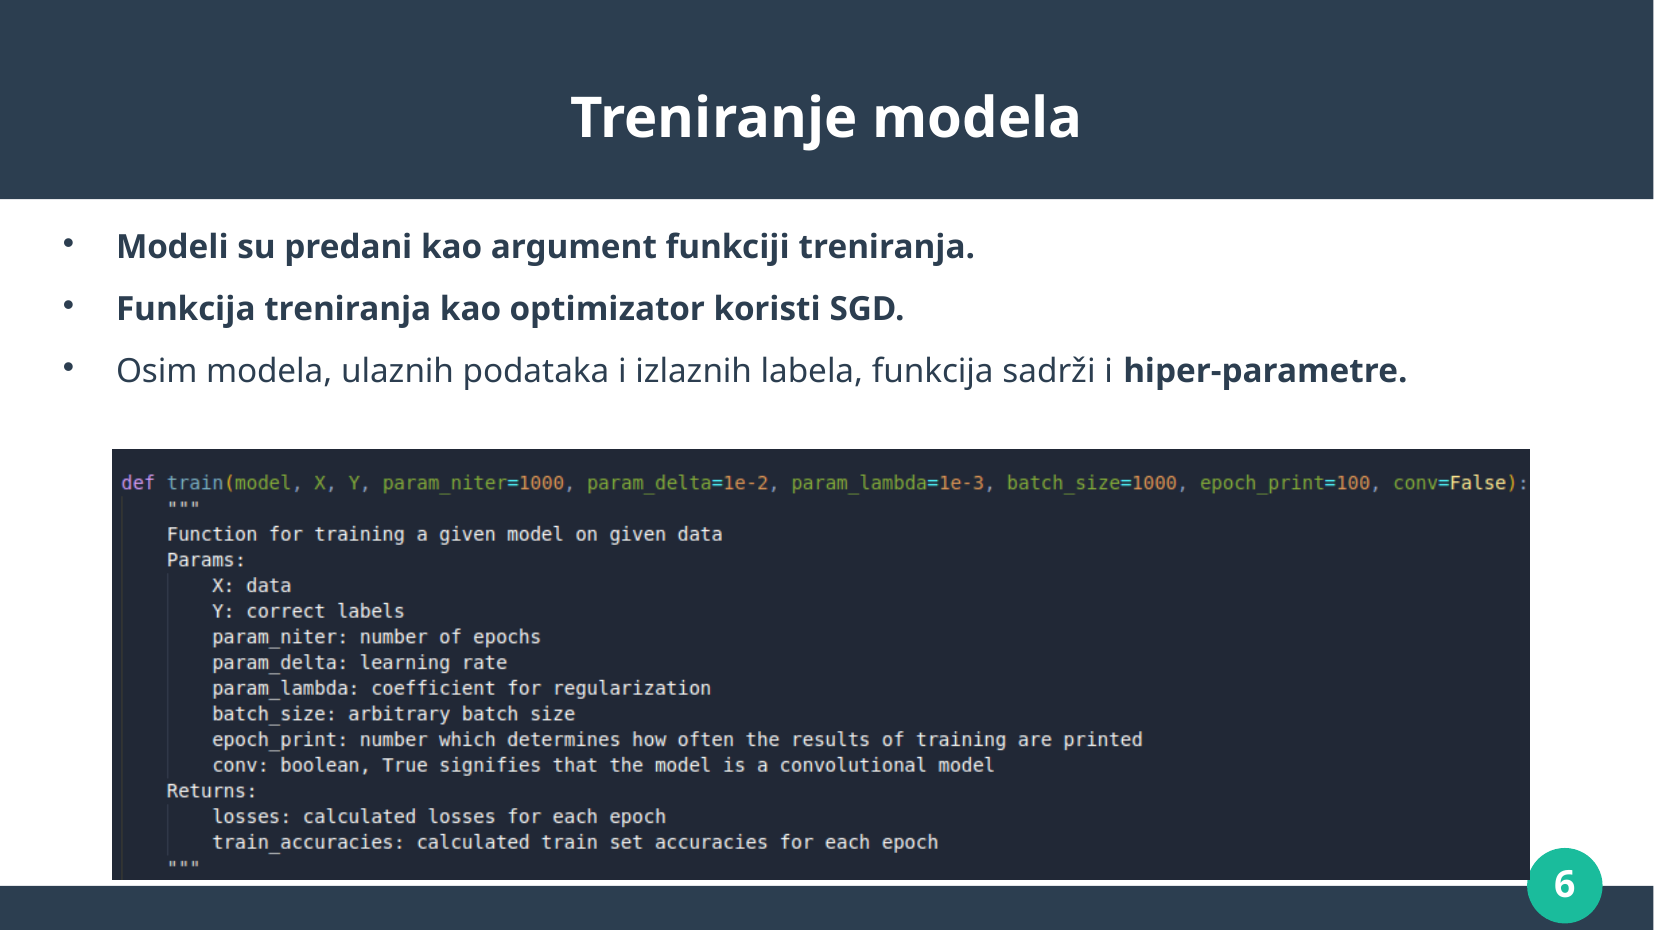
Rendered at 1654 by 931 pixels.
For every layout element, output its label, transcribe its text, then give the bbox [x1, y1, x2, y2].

subtitle Modeli su predani kao argument funkciji treniranja. Funkcija treniranja kao optimizator koristi SGD. Osim modela, ulaznih podataka i izlaznih labela, funkcija sadrži i hiper-parametre. [45, 225, 1650, 451]
picture [112, 449, 1530, 880]
title Treniranje modela [82, 37, 1571, 193]
